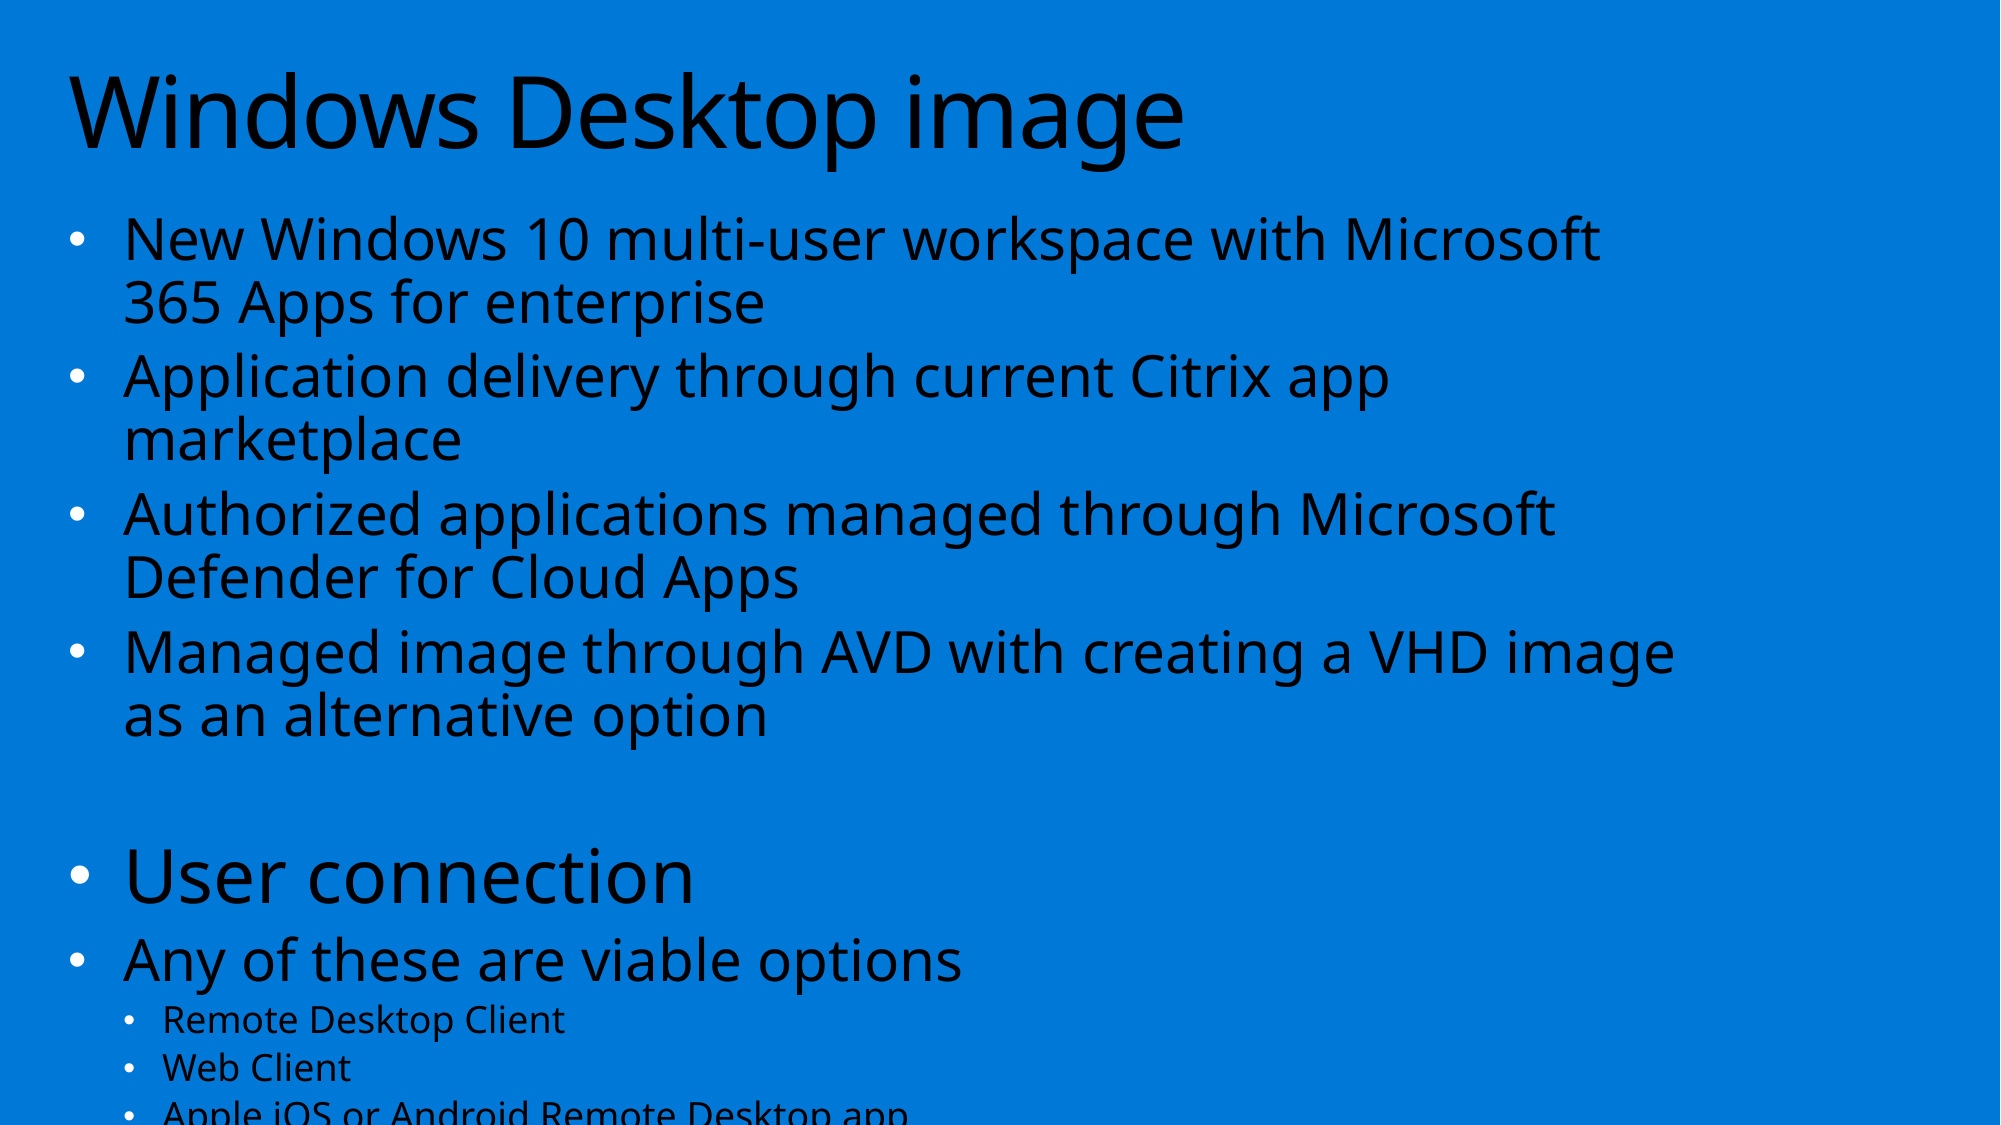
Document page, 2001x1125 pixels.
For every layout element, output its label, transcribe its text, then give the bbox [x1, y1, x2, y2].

title Windows Desktop image [44, 47, 1957, 196]
list New Windows 10 multi-user workspace with Microsoft 365 Apps for enterprise Application delivery through current Citrix app marketplace Authorized applications managed through Microsoft Defender for Cloud Apps Managed image through AVD with creating a VHD image as an alternative option User connection Any of these are viable options Remote Desktop Client Web Client Apple iOS or Android Remote Desktop app [44, 195, 1718, 1125]
